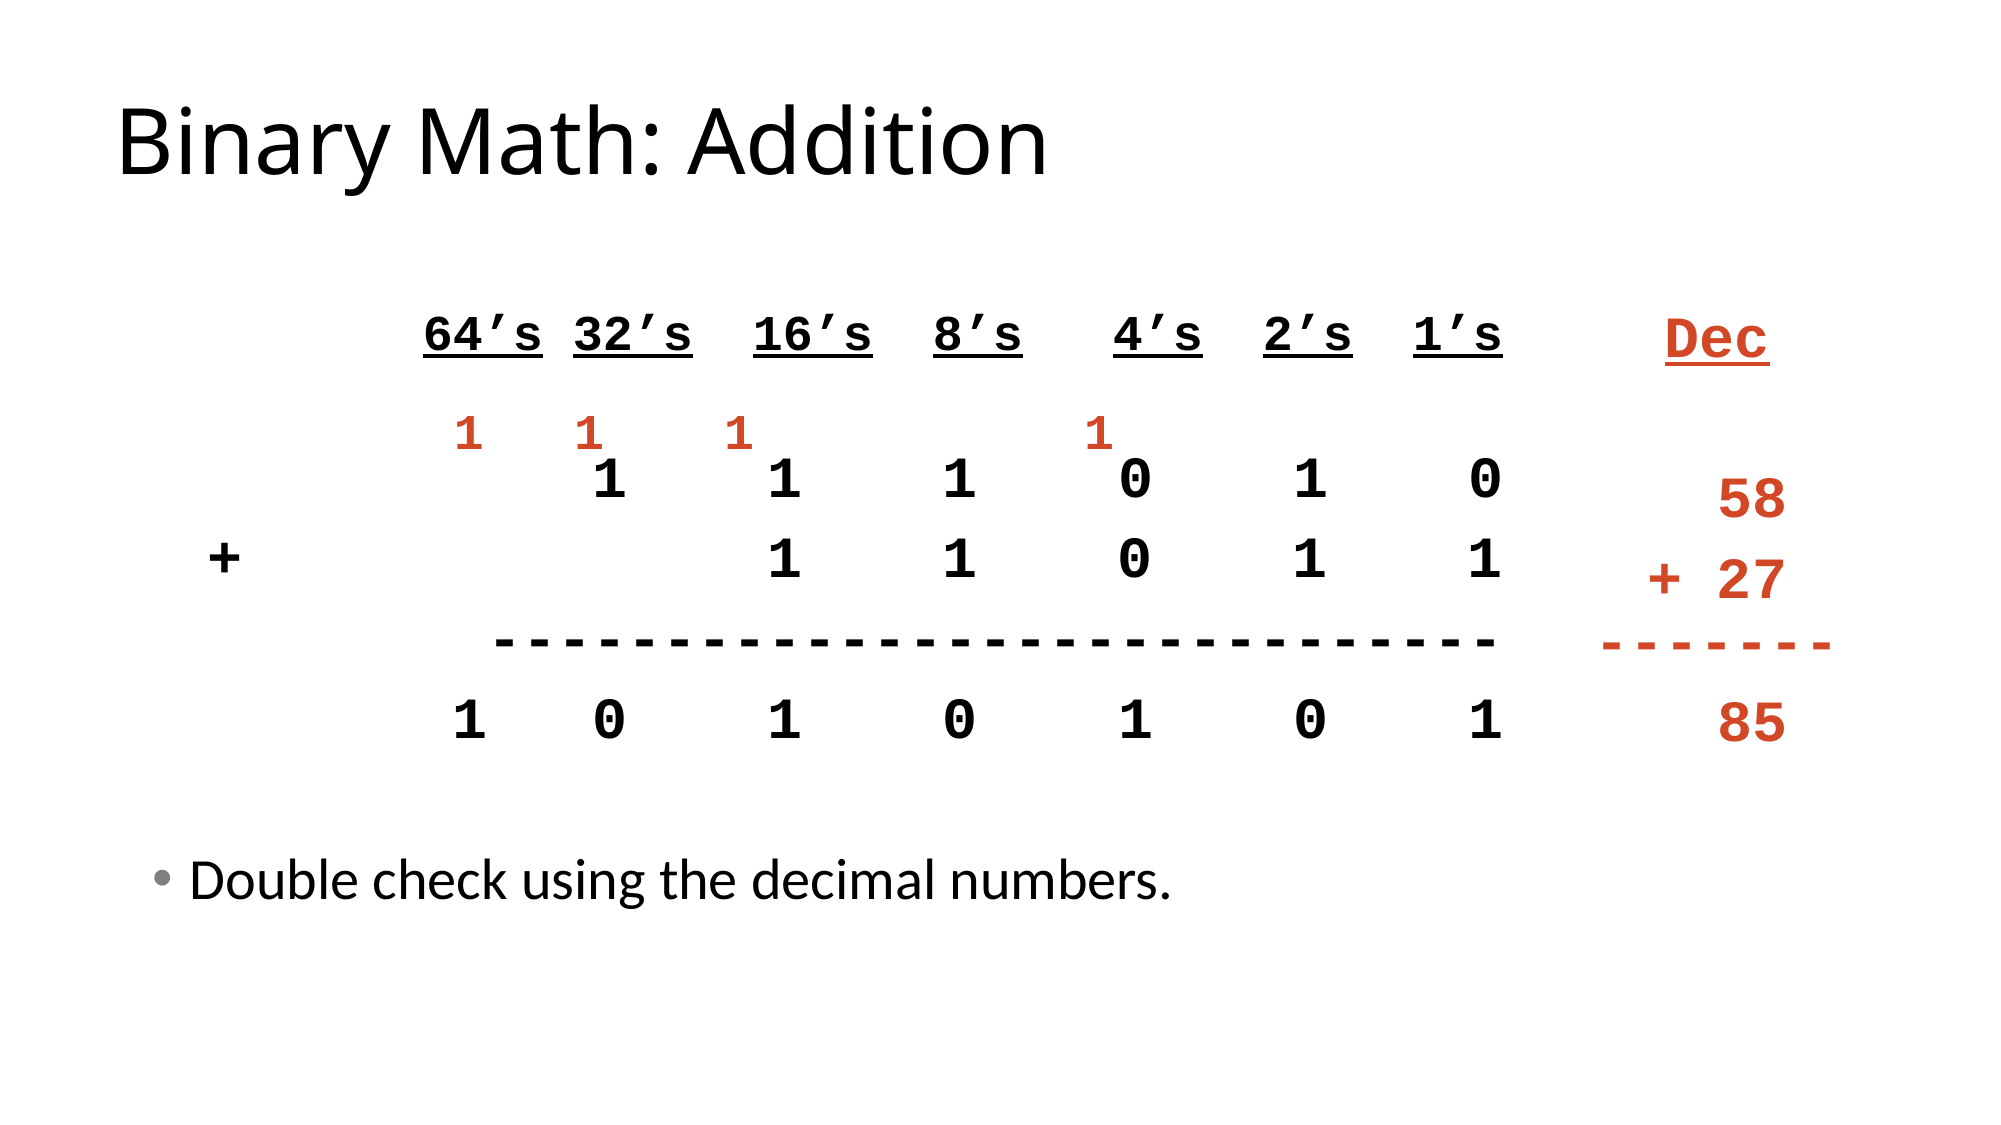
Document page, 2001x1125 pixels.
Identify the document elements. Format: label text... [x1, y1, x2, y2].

text_box 1 1 1 1 [438, 392, 1135, 468]
list Dec 58 + 27 ------- 85 [1571, 299, 1863, 1014]
title Binary Math: Addition [99, 0, 1863, 202]
list 64’s 32’s 16’s 8’s 4’s 2’s 1’s 1 1 1 0 1 0 + 1 1 0 1 1 ----------------------------- 1 0 1 0 1 0 1 Double check using the decimal numbers. [137, 299, 1518, 1014]
